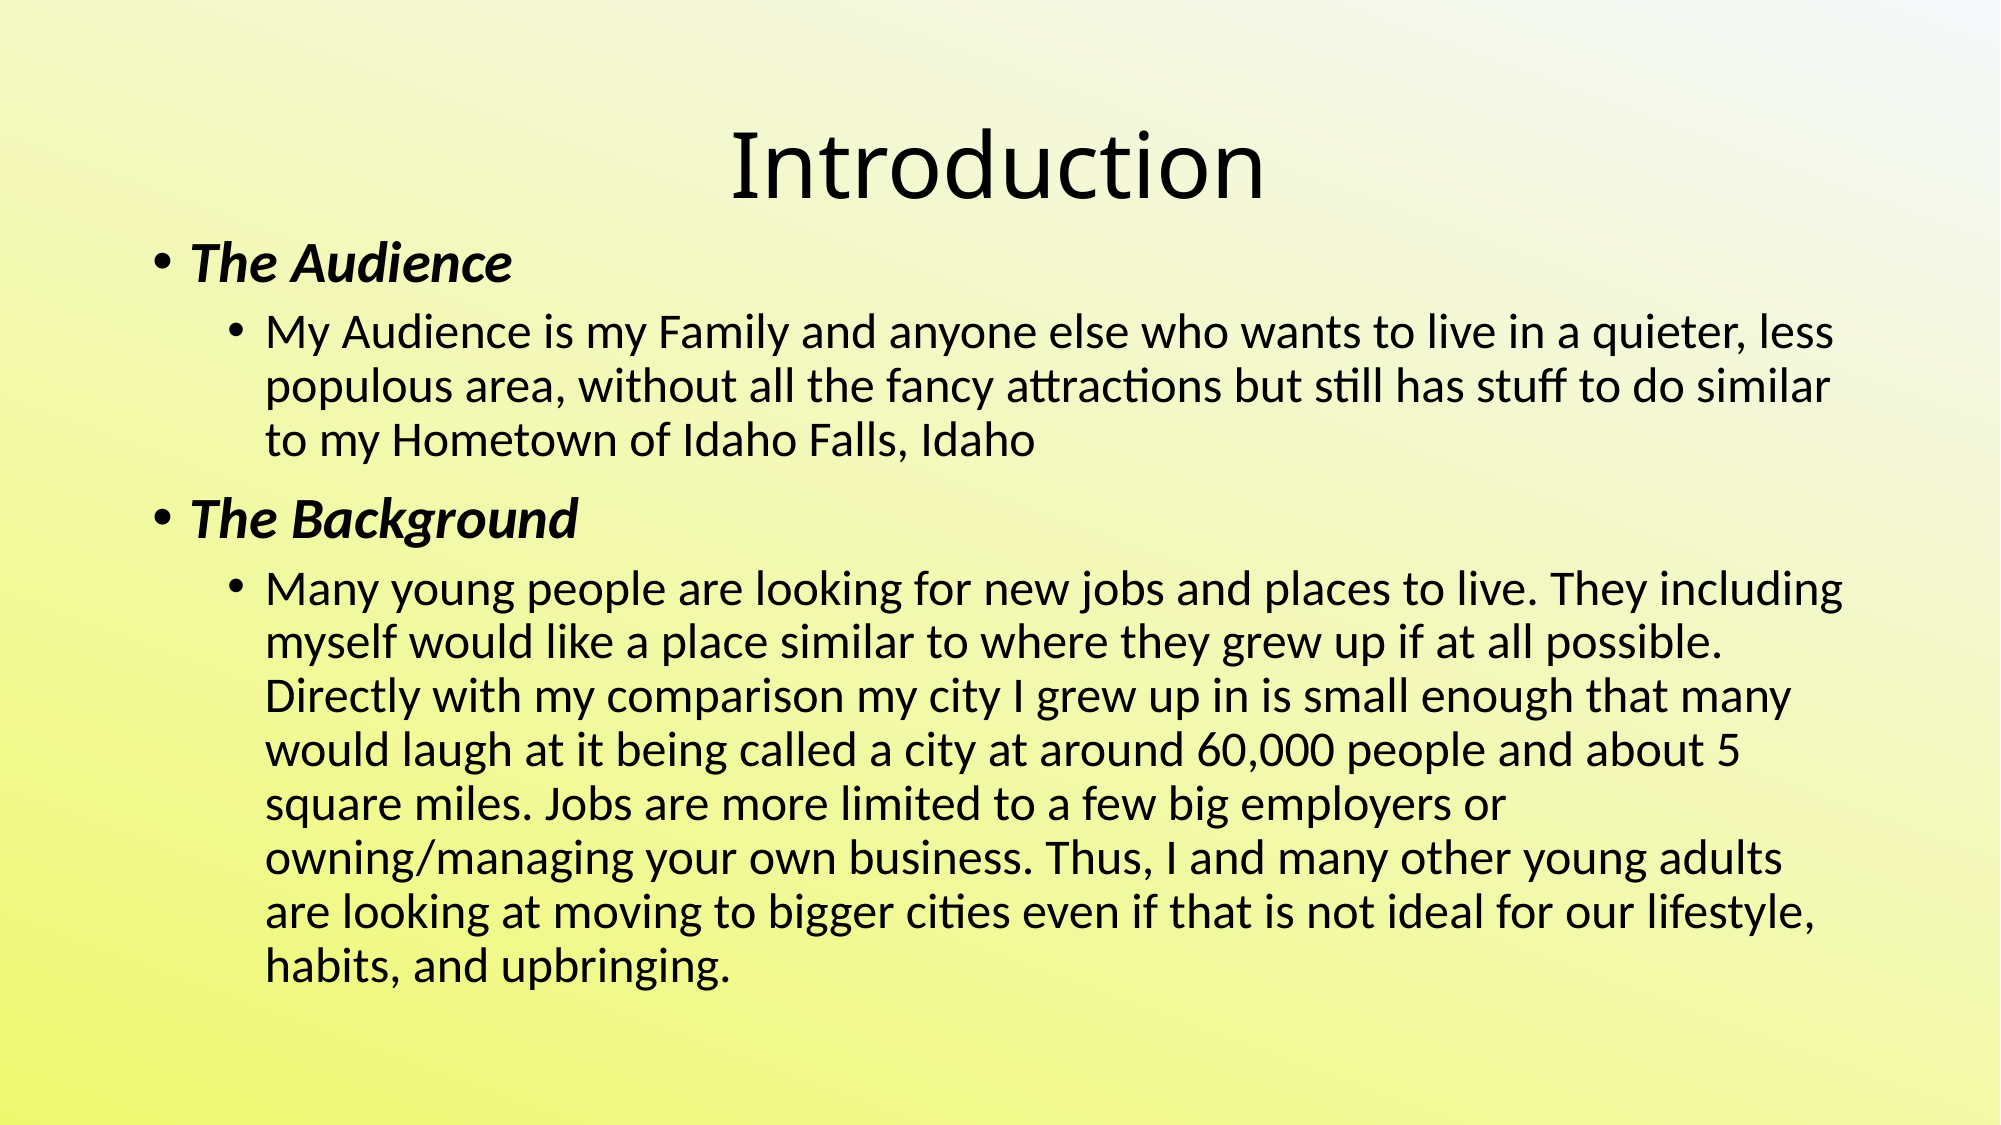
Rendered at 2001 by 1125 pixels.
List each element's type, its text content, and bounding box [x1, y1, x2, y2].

title Introduction [137, 59, 1863, 224]
list The Audience My Audience is my Family and anyone else who wants to live in a quieter, less populous area, without all the fancy attractions but still has stuff to do similar to my Hometown of Idaho Falls, Idaho The Background Many young people are looking for new jobs and places to live. They including myself would like a place similar to where they grew up if at all possible. Directly with my comparison my city I grew up in is small enough that many would laugh at it being called a city at around 60,000 people and about 5 square miles. Jobs are more limited to a few big employers or owning/managing your own business. Thus, I and many other young adults are looking at moving to bigger cities even if that is not ideal for our lifestyle, habits, and upbringing. [137, 224, 1863, 1014]
